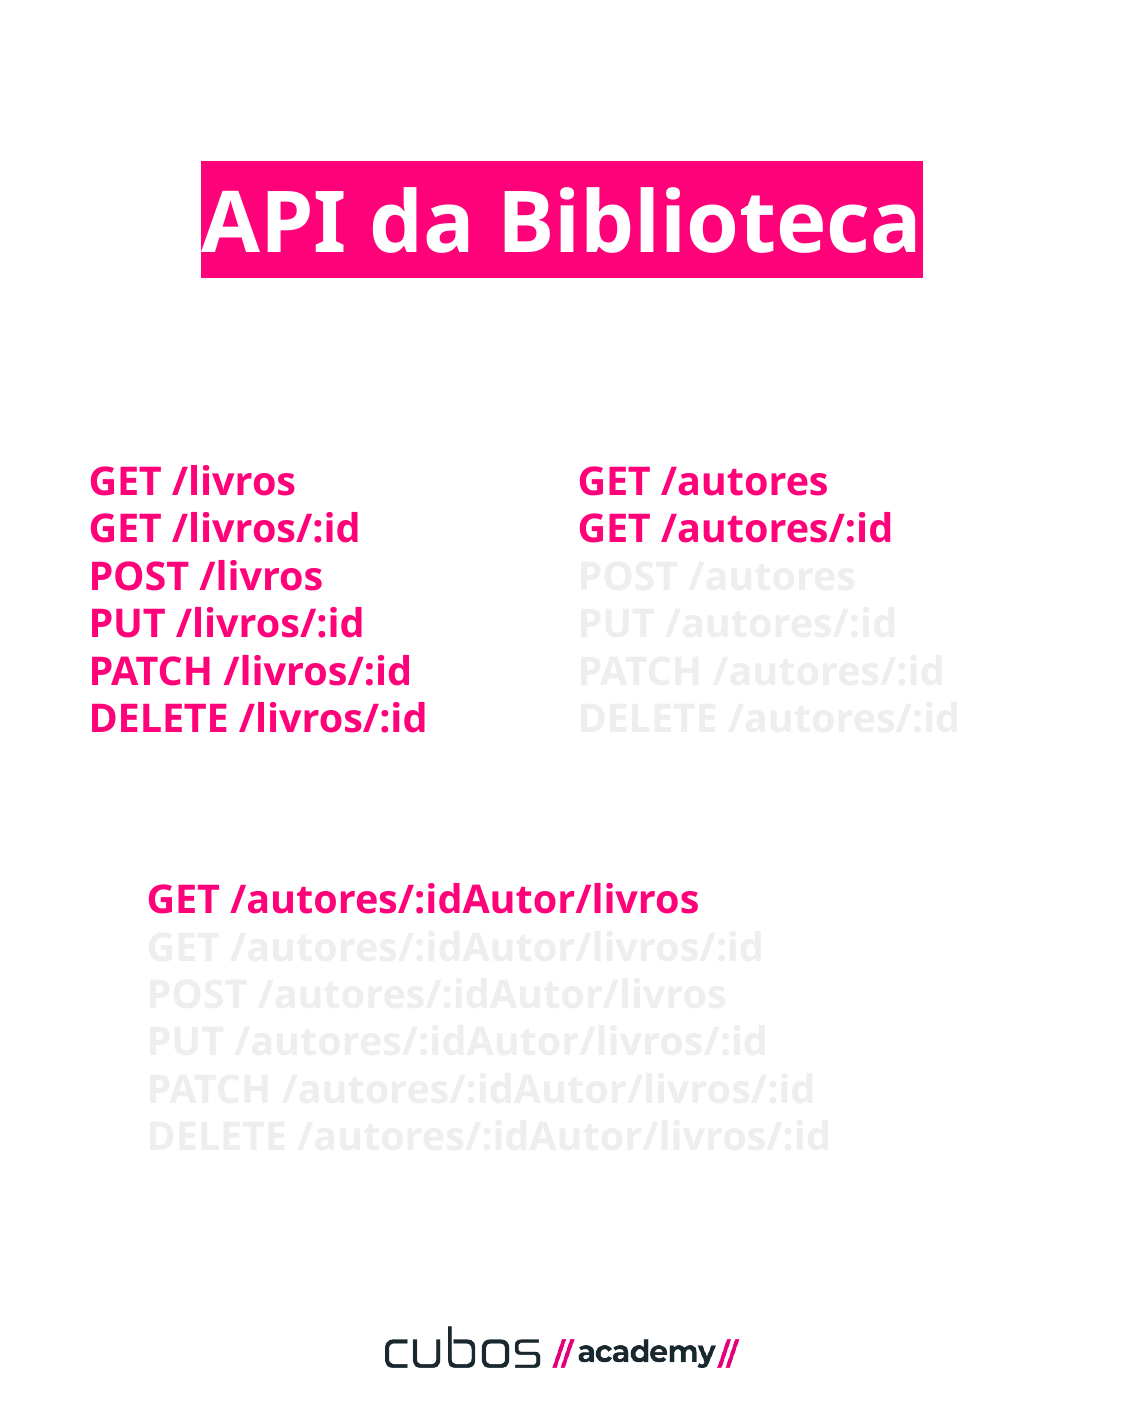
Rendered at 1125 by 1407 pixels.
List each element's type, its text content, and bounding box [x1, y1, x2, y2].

text_box GET /autores GET /autores/:id POST /autores PUT /autores/:id PATCH /autores/:id DELETE /autores/:id [566, 440, 1055, 756]
picture [385, 1326, 740, 1368]
text_box GET /livros GET /livros/:id POST /livros PUT /livros/:id PATCH /livros/:id DELETE /livros/:id [73, 440, 566, 756]
text_box API da Biblioteca [0, 139, 1125, 298]
text_box GET /autores/:idAutor/livros GET /autores/:idAutor/livros/:id POST /autores/:idAutor/livros PUT /autores/:idAutor/livros/:id PATCH /autores/:idAutor/livros/:id DELETE /autores/:idAutor/livros/:id [131, 858, 994, 1174]
